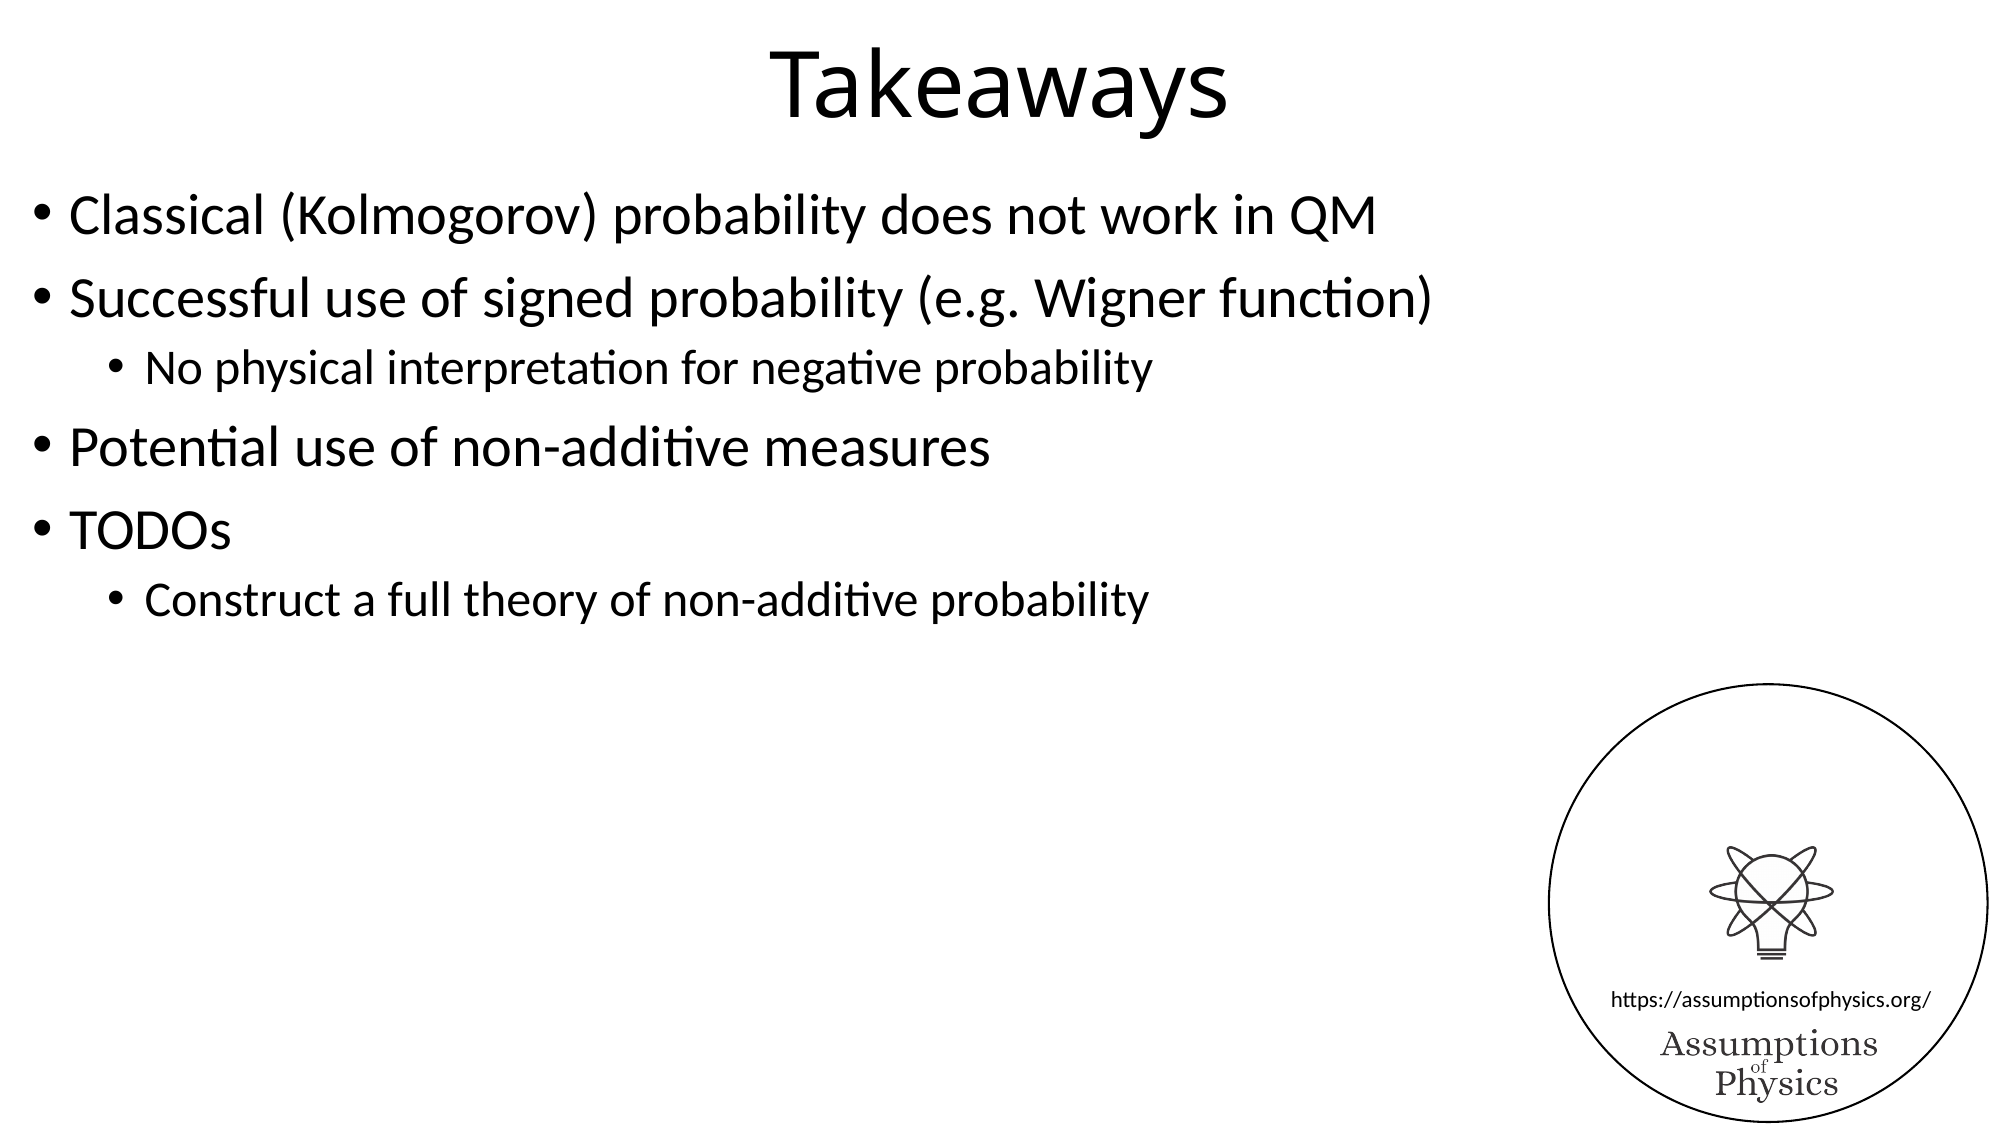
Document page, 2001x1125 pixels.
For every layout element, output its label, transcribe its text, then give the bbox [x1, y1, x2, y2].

picture [1660, 1060, 1877, 1103]
list Classical (Kolmogorov) probability does not work in QM Successful use of signed probability (e.g. Wigner function) No physical interpretation for negative probability Potential use of non-additive measures TODOs Construct a full theory of non-additive probability [17, 176, 1983, 1060]
title Takeaways [17, 13, 1983, 162]
